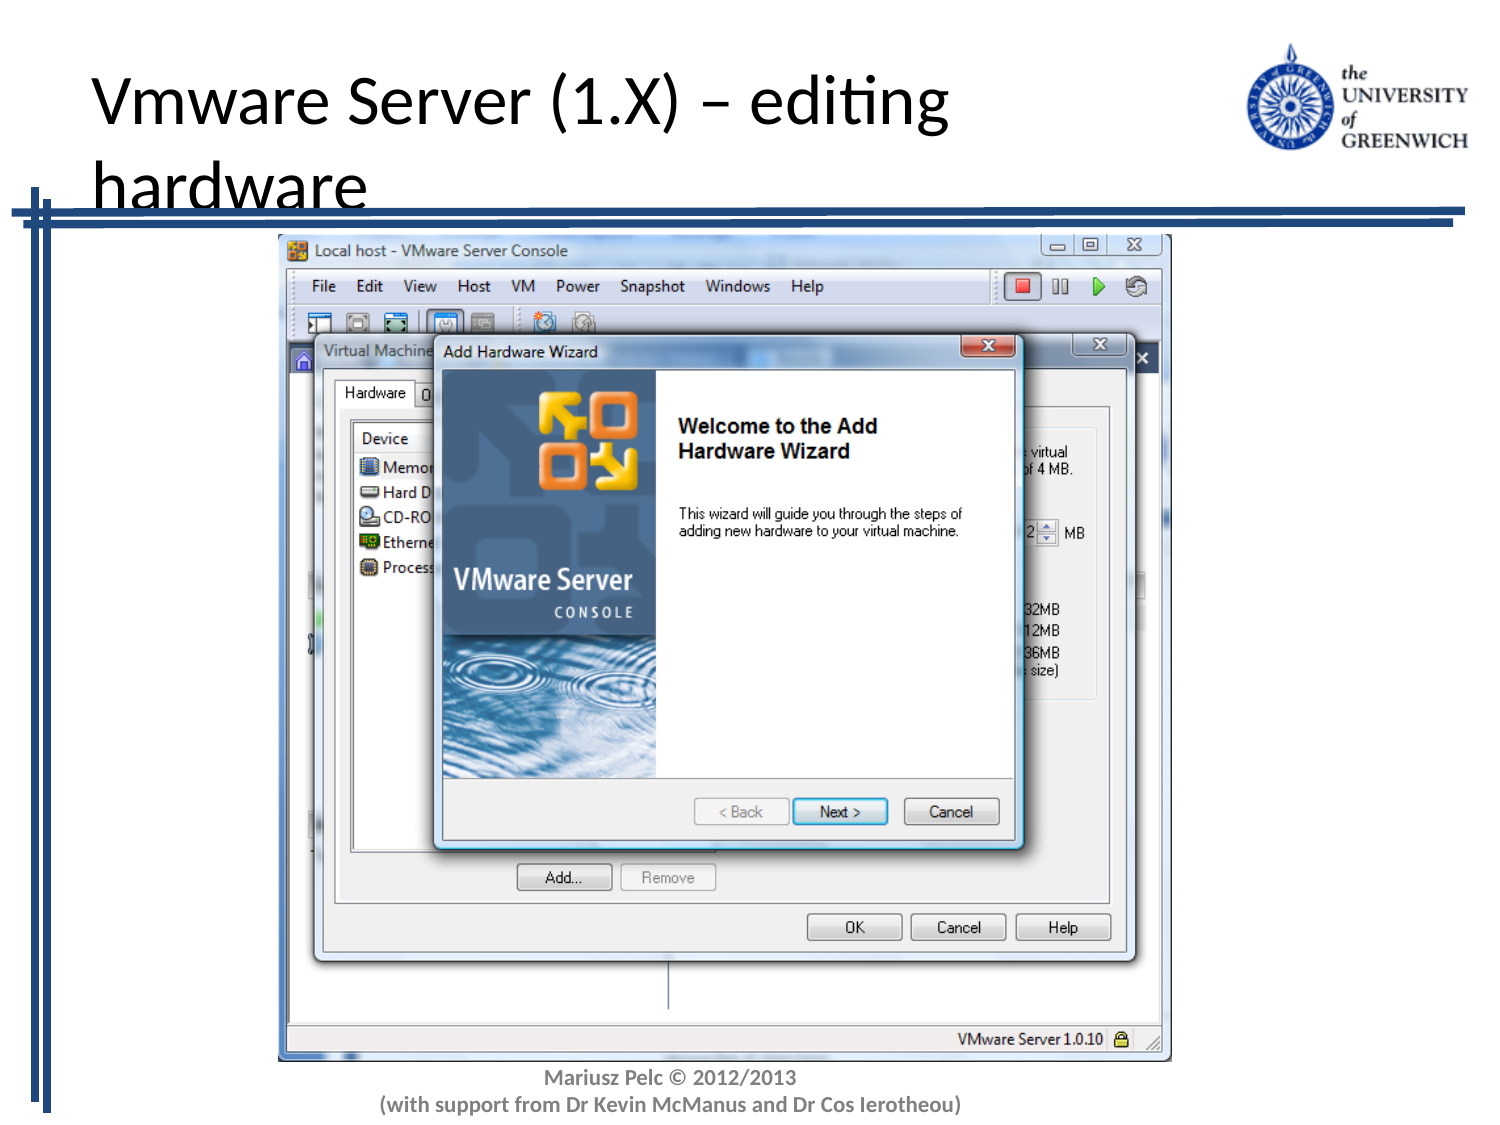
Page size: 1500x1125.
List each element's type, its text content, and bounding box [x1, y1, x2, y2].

text_box Mariusz Pelc © 2012/2013 (with support from Dr Kevin McManus and Dr Cos Ierotheou) [364, 1071, 977, 1125]
title Vmware Server (1.X) – editing hardware [76, 45, 1226, 208]
picture [1241, 34, 1477, 159]
picture [277, 234, 1173, 1062]
